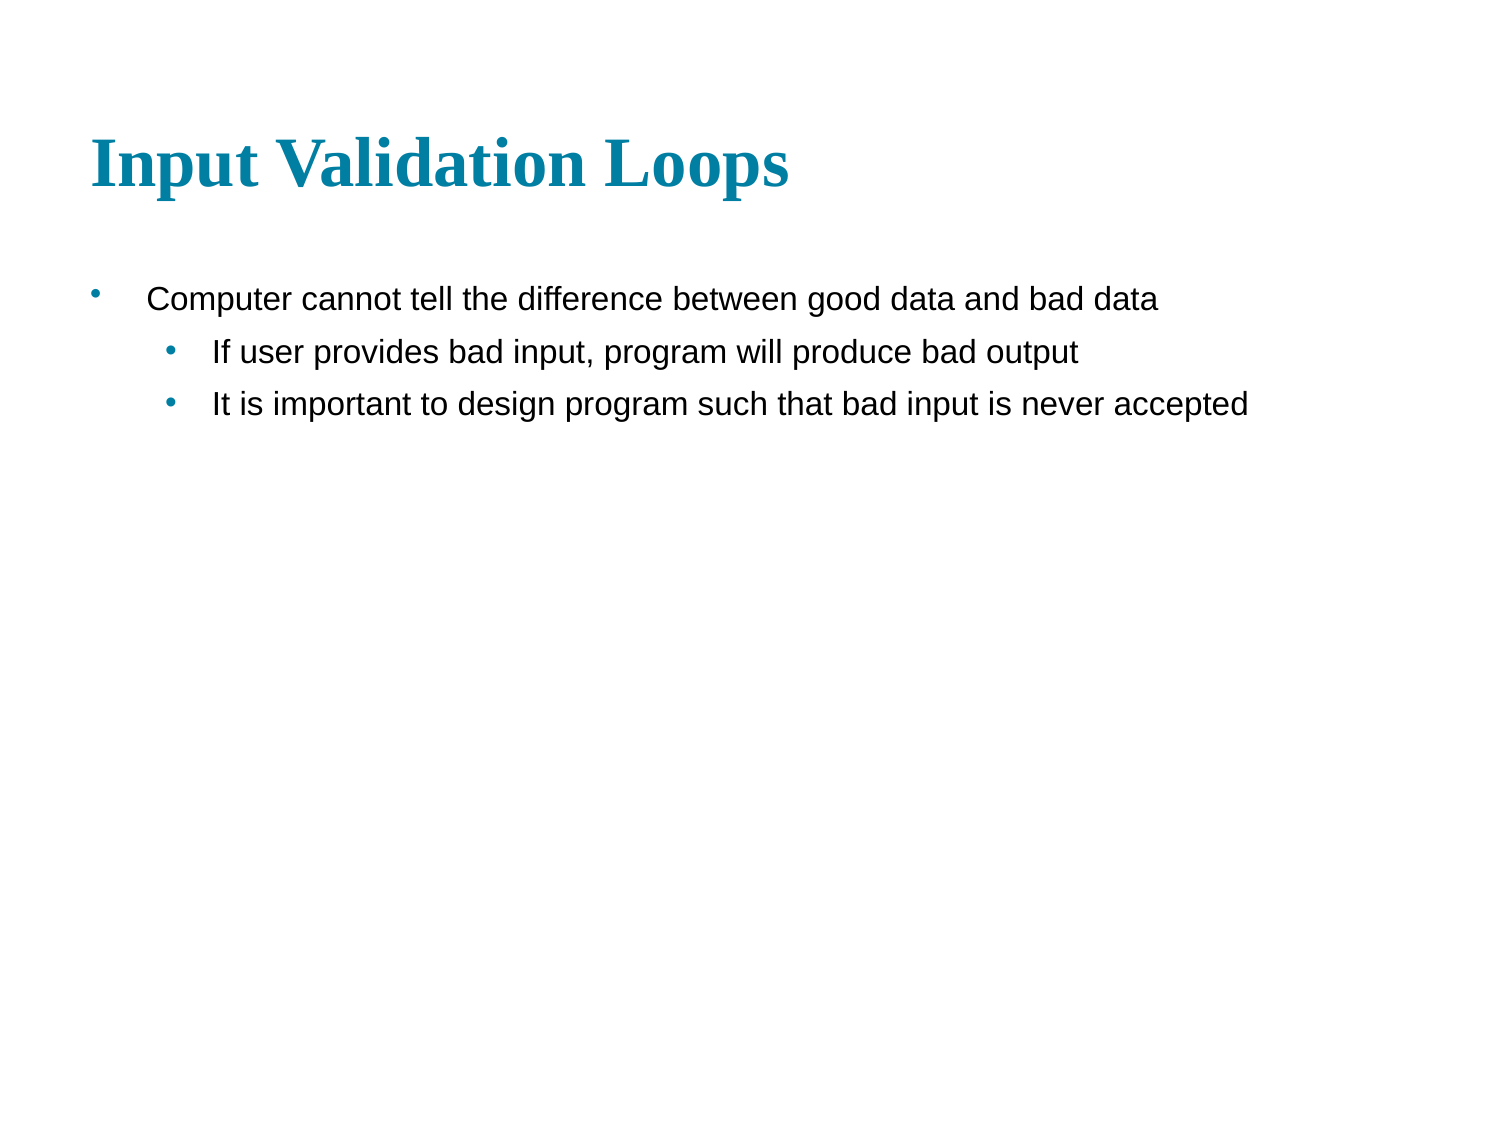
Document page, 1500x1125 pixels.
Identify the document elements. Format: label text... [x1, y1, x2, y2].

list Computer cannot tell the difference between good data and bad data If user provides bad input, program will produce bad output It is important to design program such that bad input is never accepted [75, 262, 1425, 989]
title Input Validation Loops [75, 35, 1425, 216]
